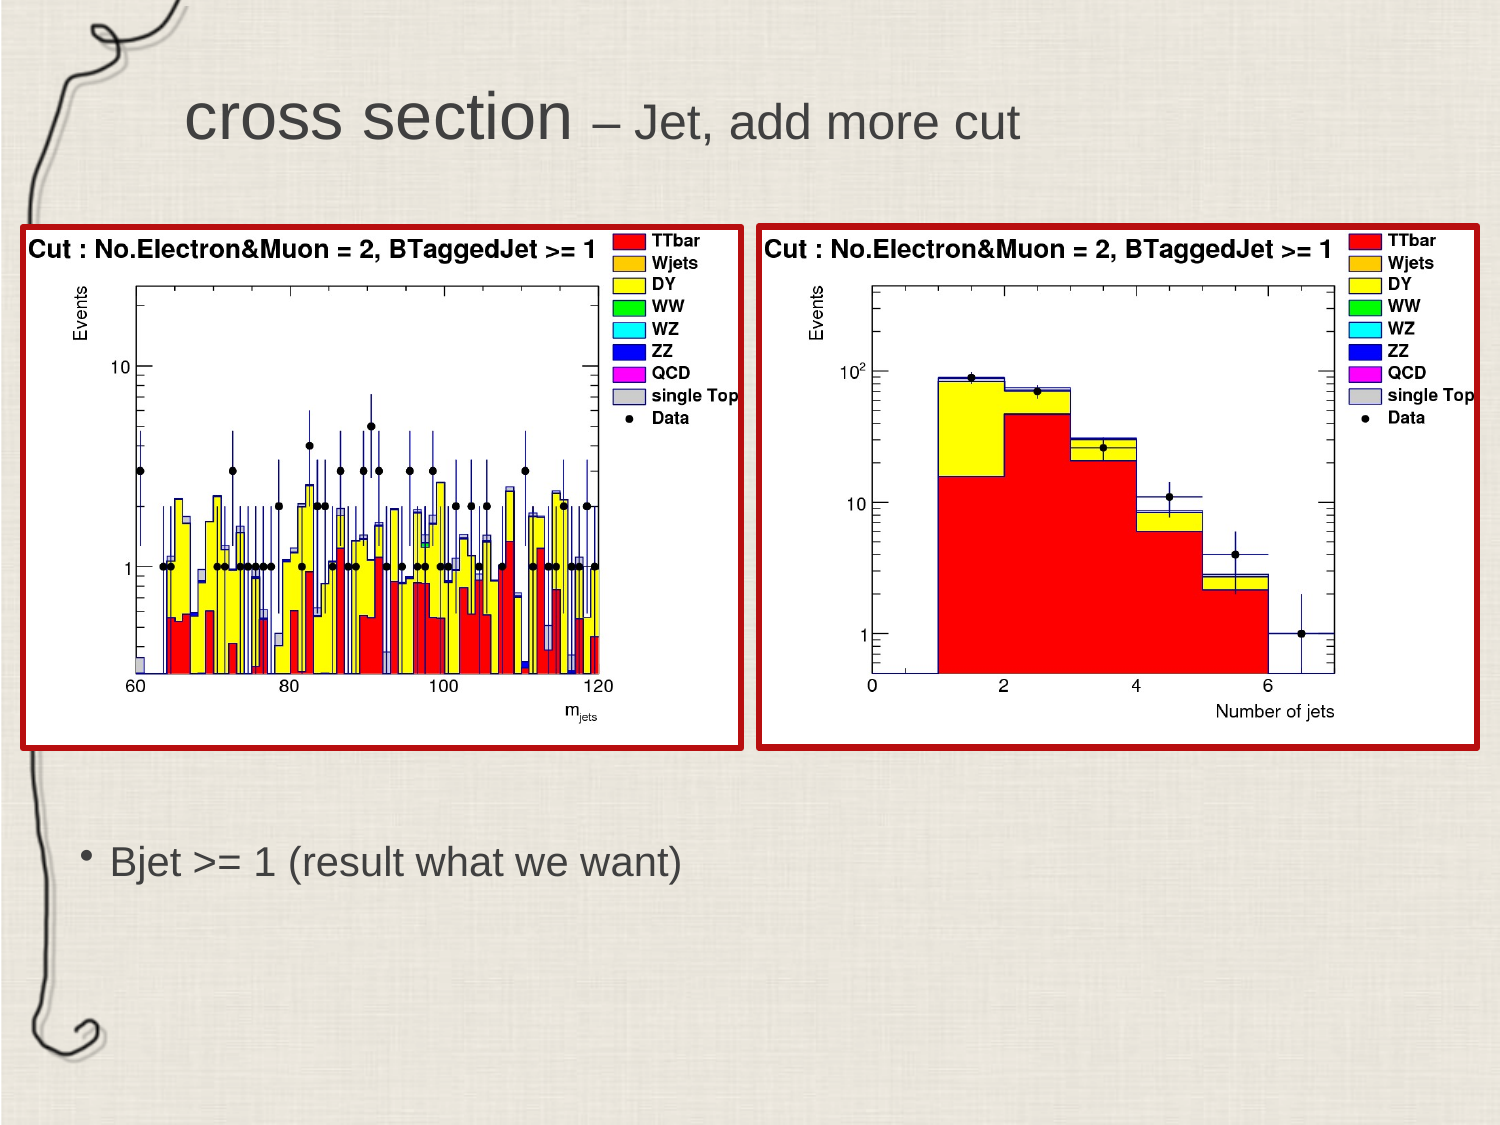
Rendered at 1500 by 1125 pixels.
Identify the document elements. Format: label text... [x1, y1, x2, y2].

picture [0, 0, 1500, 1125]
text_box cross section – Jet, add more cut [169, 65, 1253, 161]
text_box Bjet >= 1 (result what we want) [64, 827, 1437, 893]
